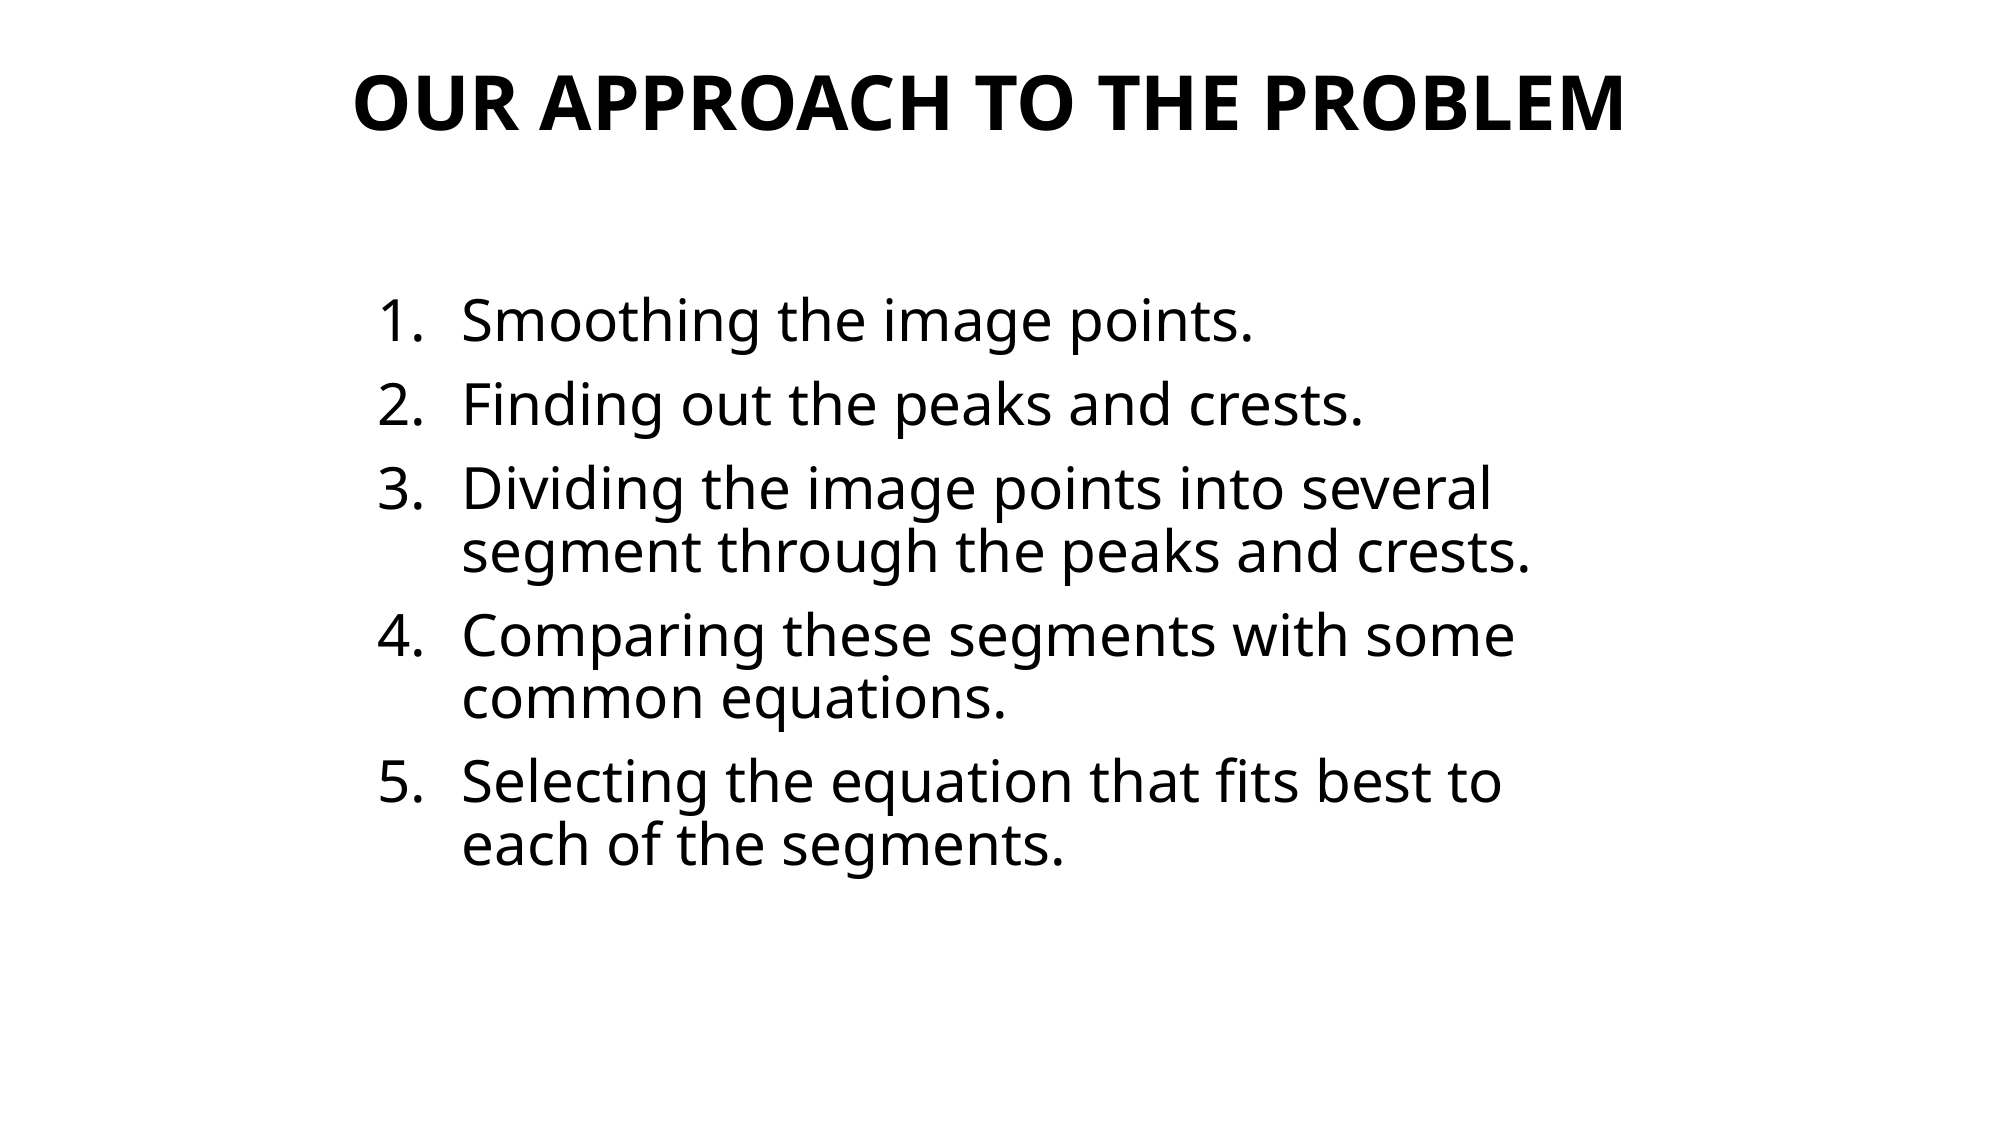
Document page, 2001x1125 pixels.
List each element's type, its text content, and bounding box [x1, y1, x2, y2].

text_box OUR APPROACH TO THE PROBLEM [324, 57, 1675, 172]
text_box Smoothing the image points. Finding out the peaks and crests. Dividing the image points into several segment through the peaks and crests. Comparing these segments with some common equations. Selecting the equation that fits best to each of the segments. [362, 283, 1649, 931]
